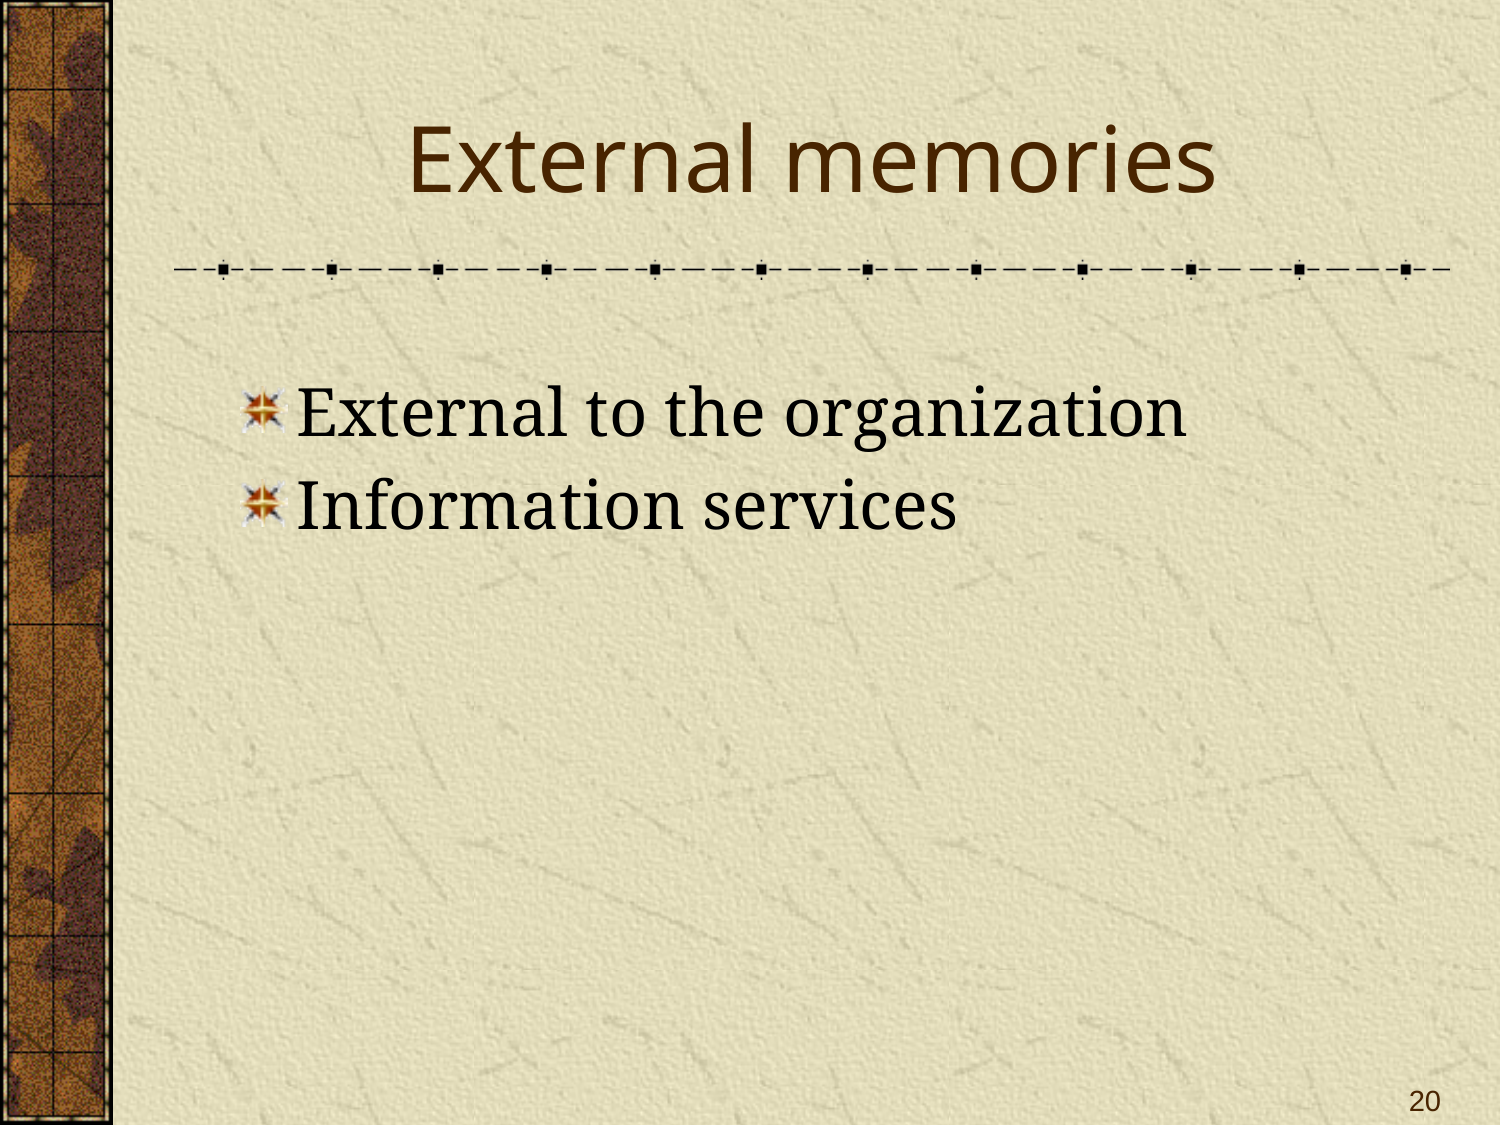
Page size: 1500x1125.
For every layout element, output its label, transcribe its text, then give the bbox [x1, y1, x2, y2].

picture [0, 0, 1500, 1125]
list External to the organization Information services [225, 362, 1500, 1038]
slide_number 20 [1349, 1049, 1500, 1125]
picture [240, 386, 288, 433]
title External memories [174, 62, 1451, 251]
picture [240, 479, 288, 527]
